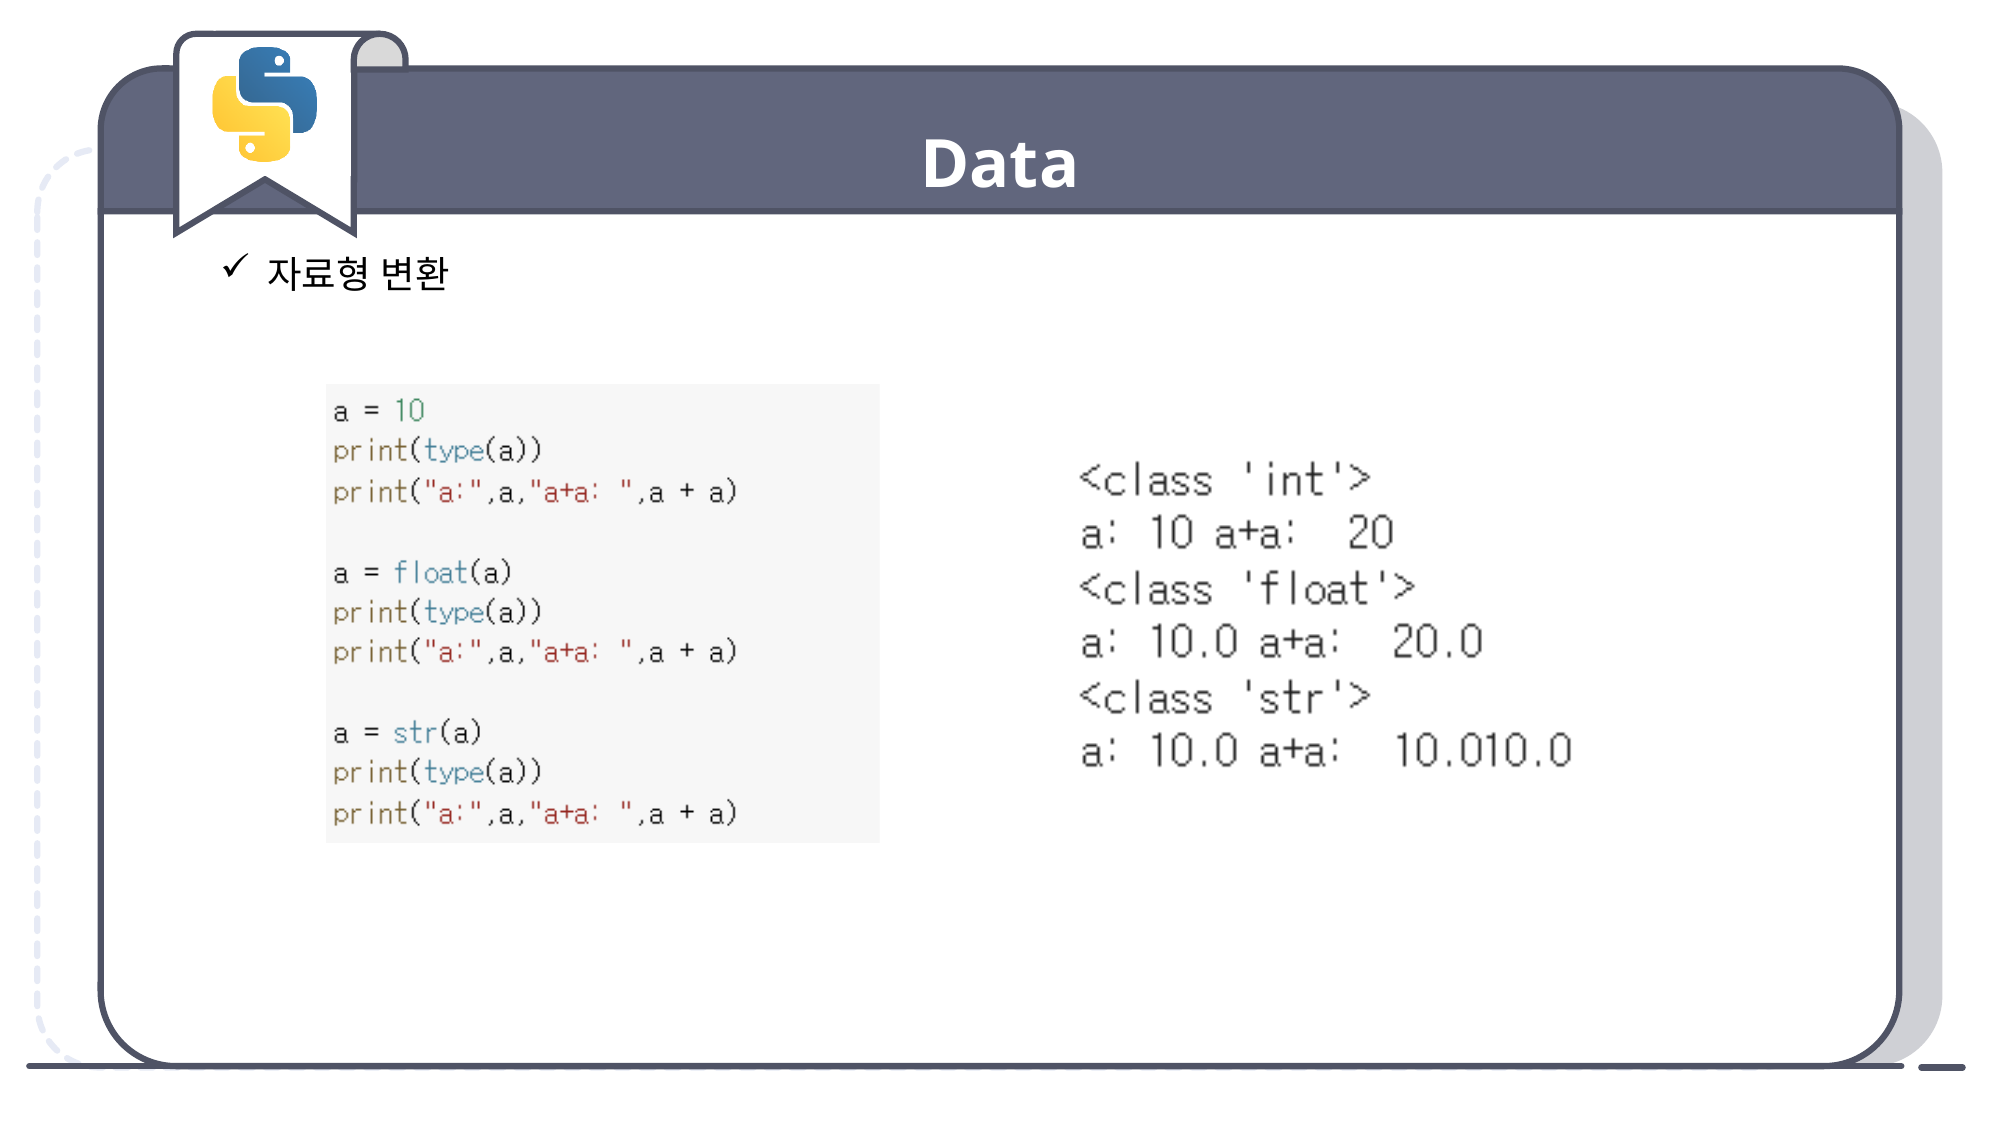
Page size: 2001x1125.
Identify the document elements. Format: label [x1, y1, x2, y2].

text_box [326, 384, 880, 843]
text_box [29, 33, 1963, 1068]
text_box [1069, 443, 1624, 784]
picture [205, 37, 327, 171]
